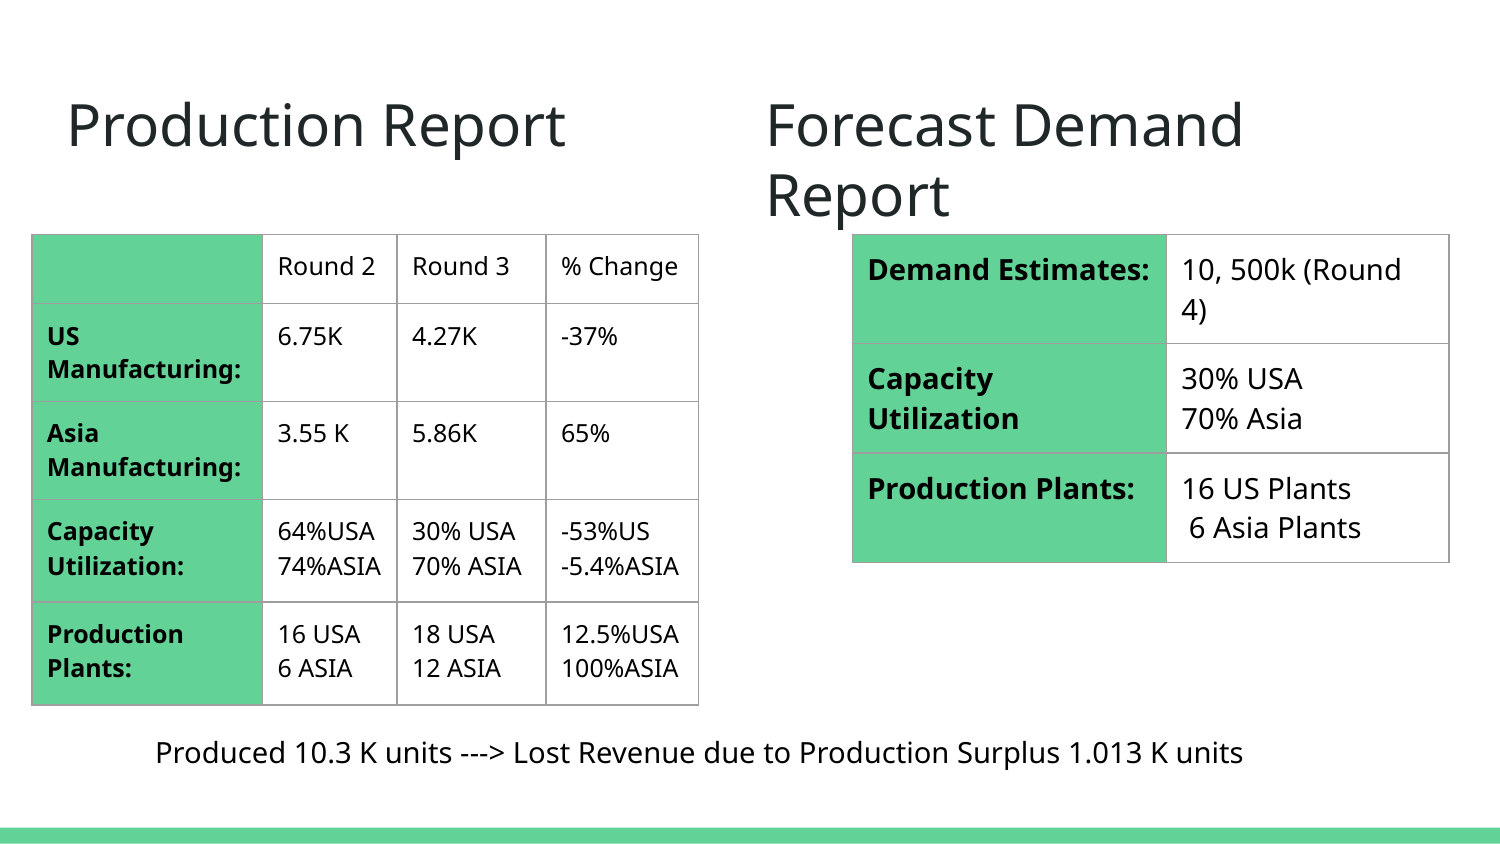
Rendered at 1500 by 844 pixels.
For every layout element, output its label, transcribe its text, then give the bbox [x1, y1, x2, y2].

table_cell 30% USA 70% Asia [1167, 344, 1448, 452]
table_cell Asia Manufacturing: [33, 402, 262, 499]
title Production Report [51, 72, 750, 167]
table_cell 30% USA 70% ASIA [398, 500, 545, 601]
table_header 10, 500k (Round 4) [1167, 235, 1448, 343]
table_cell 65% [547, 402, 698, 499]
table_cell 3.55 K [263, 402, 396, 499]
title Forecast Demand Report [750, 72, 1449, 167]
table_cell -53%US -5.4%ASIA [547, 500, 698, 601]
table_header % Change [547, 235, 698, 303]
table_header Round 2 [263, 235, 396, 303]
table_cell 18 USA 12 ASIA [398, 603, 545, 704]
table_cell Capacity Utilization: [33, 500, 262, 601]
table_cell 64%USA 74%ASIA [263, 500, 396, 601]
table_cell 4.27K [398, 304, 545, 401]
table_header Round 3 [398, 235, 545, 303]
table_cell Production Plants: [33, 603, 262, 704]
table_cell Capacity Utilization [853, 344, 1166, 452]
table_header Demand Estimates: [853, 235, 1166, 343]
table_cell US Manufacturing: [33, 304, 262, 401]
table_cell 16 US Plants 6 Asia Plants [1167, 454, 1448, 562]
text_box Produced 10.3 K units ---> Lost Revenue due to Production Surplus 1.013 K units [139, 718, 1374, 798]
table_cell 5.86K [398, 402, 545, 499]
table_cell 6.75K [263, 304, 396, 401]
table_cell -37% [547, 304, 698, 401]
table_cell 12.5%USA 100%ASIA [547, 603, 698, 704]
table_cell Production Plants: [853, 454, 1166, 562]
table_header [33, 235, 262, 303]
table_cell 16 USA 6 ASIA [263, 603, 396, 704]
